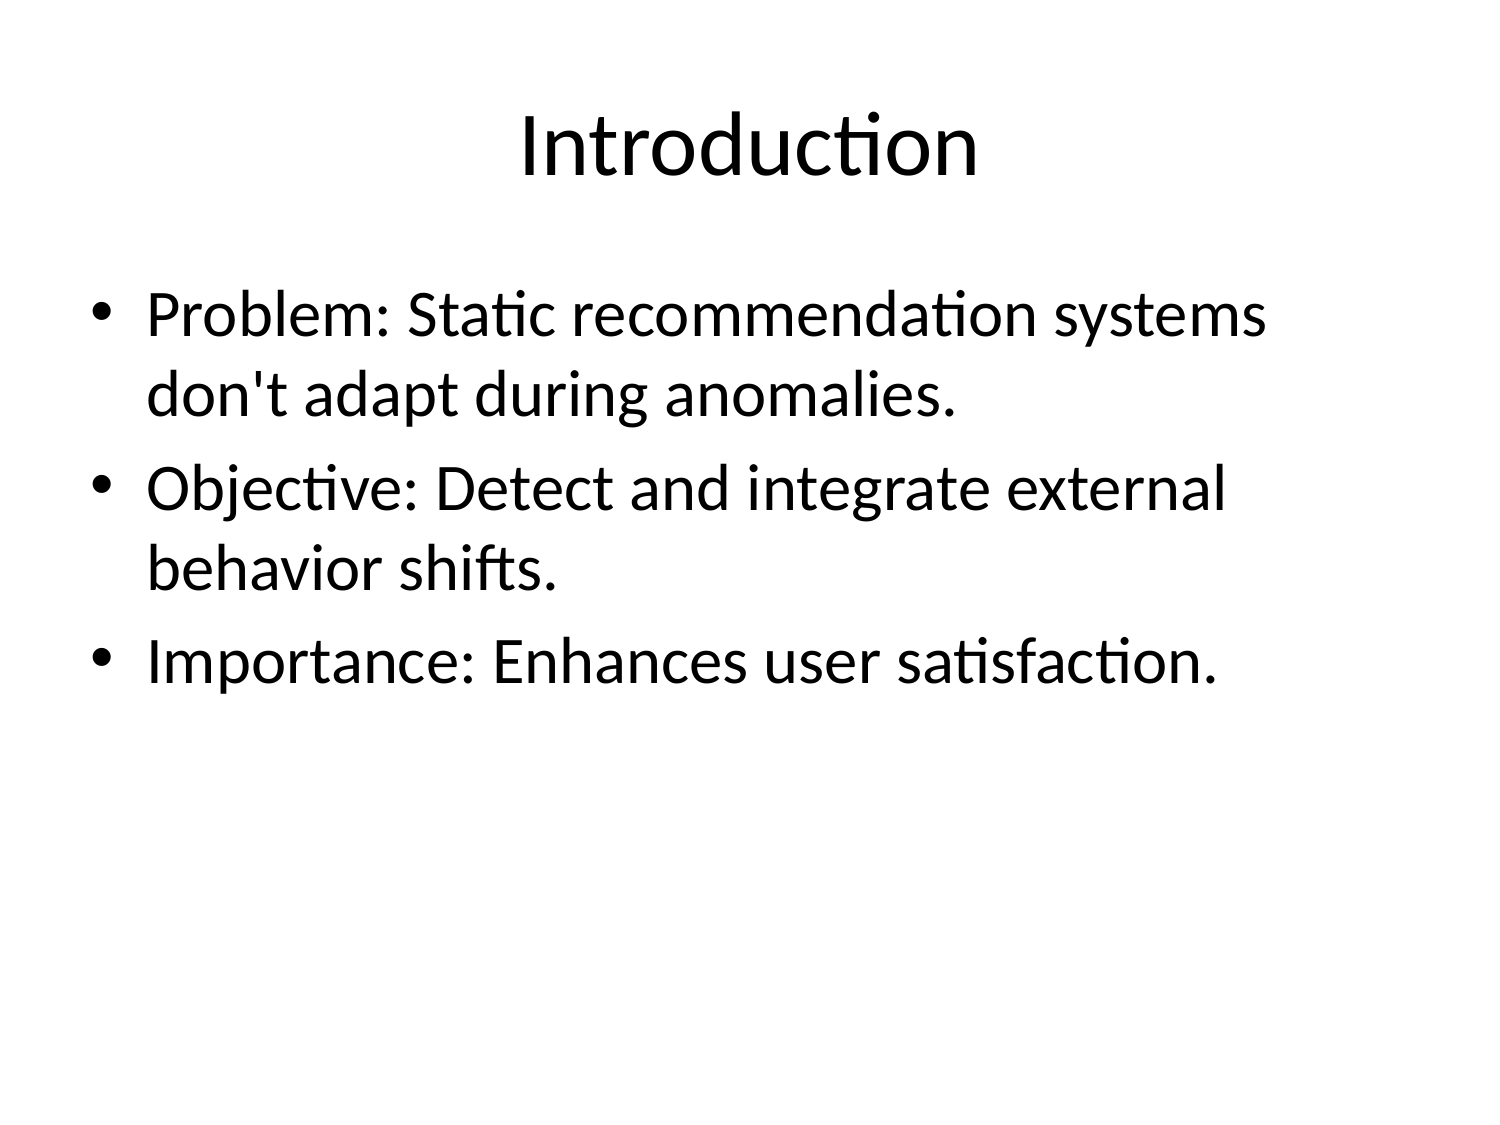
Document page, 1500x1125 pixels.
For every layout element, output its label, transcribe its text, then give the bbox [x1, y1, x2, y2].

list Problem: Static recommendation systems don't adapt during anomalies. Objective: Detect and integrate external behavior shifts. Importance: Enhances user satisfaction. [75, 262, 1425, 1005]
title Introduction [75, 45, 1425, 233]
